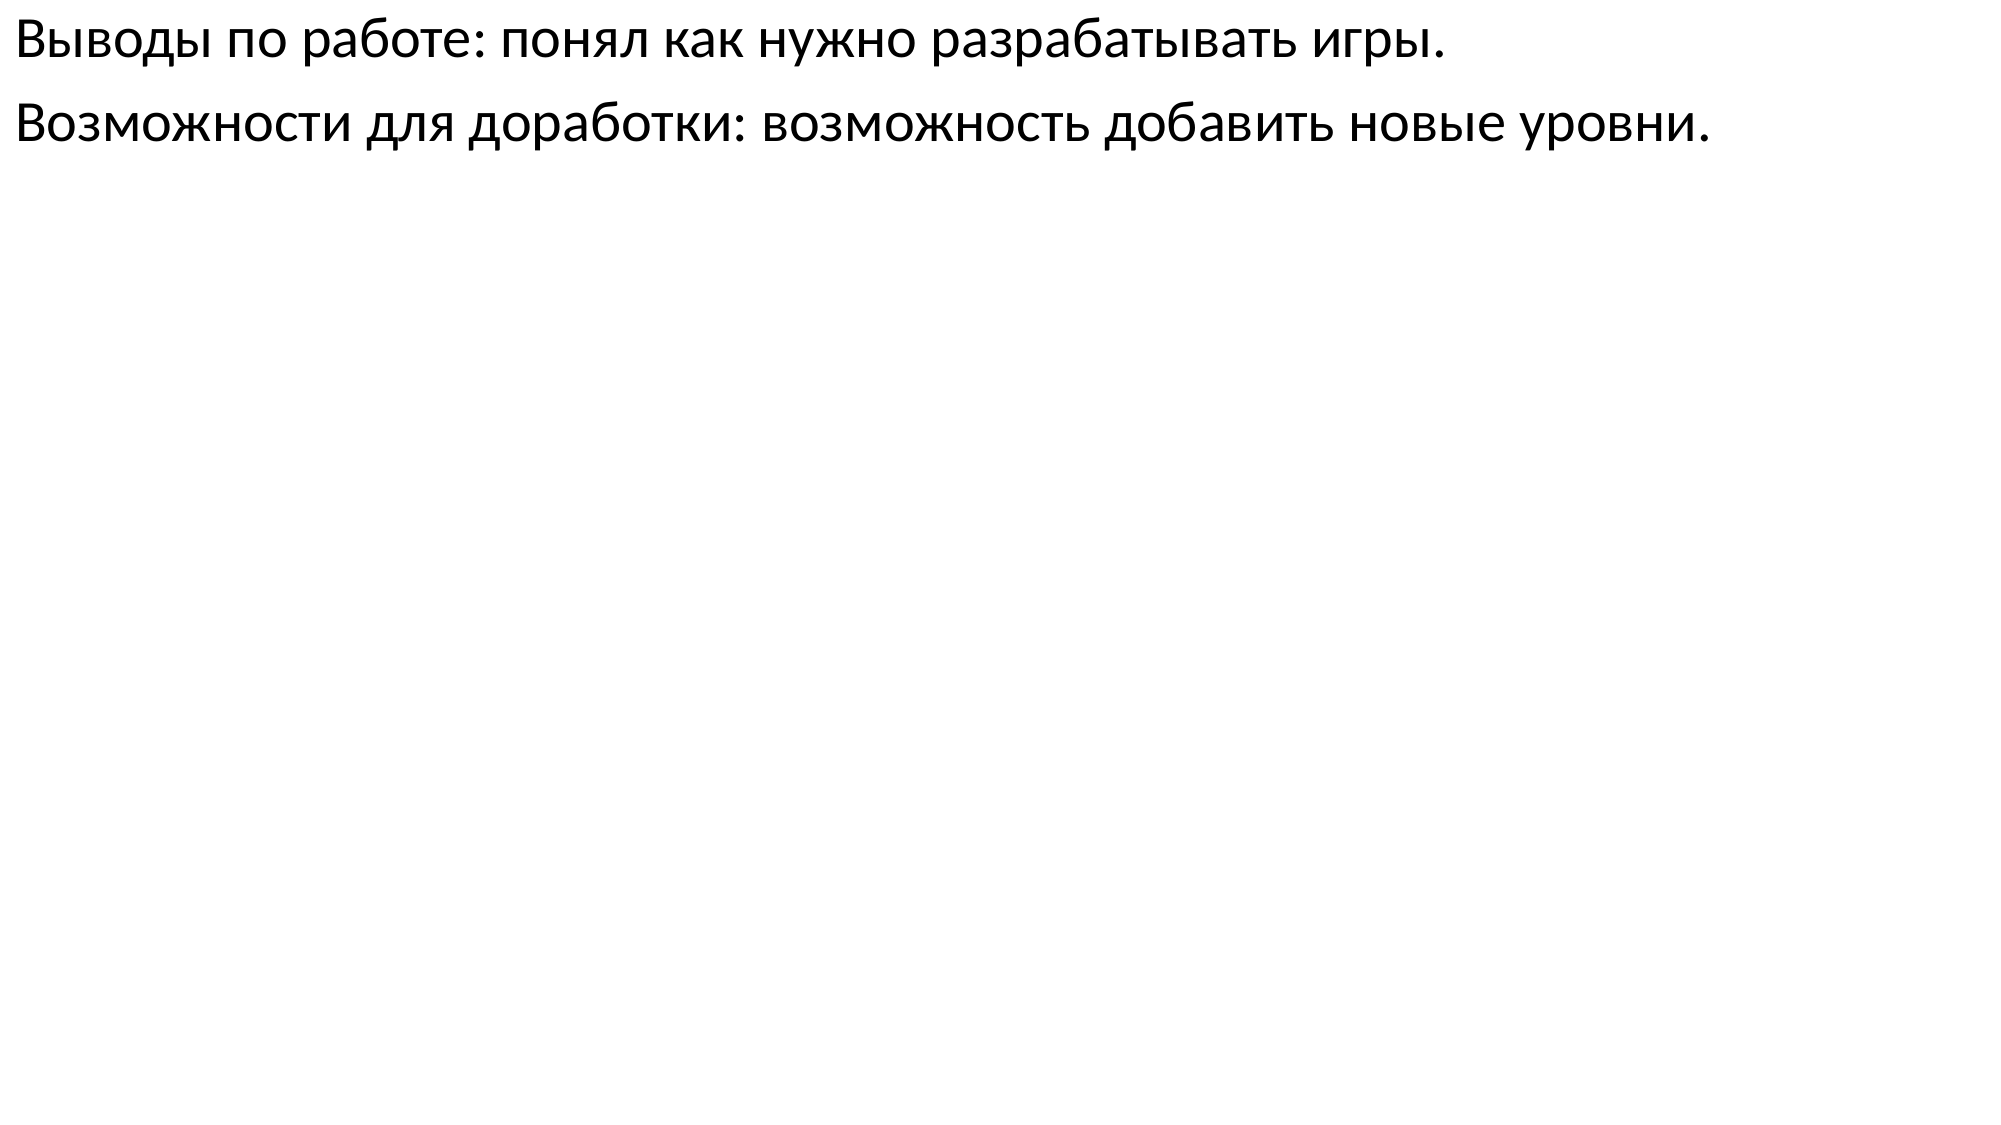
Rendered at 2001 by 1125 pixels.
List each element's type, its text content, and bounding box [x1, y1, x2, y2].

list Выводы по работе: понял как нужно разрабатывать игры. Возможности для доработки: возможность добавить новые уровни. [0, 0, 2000, 1125]
